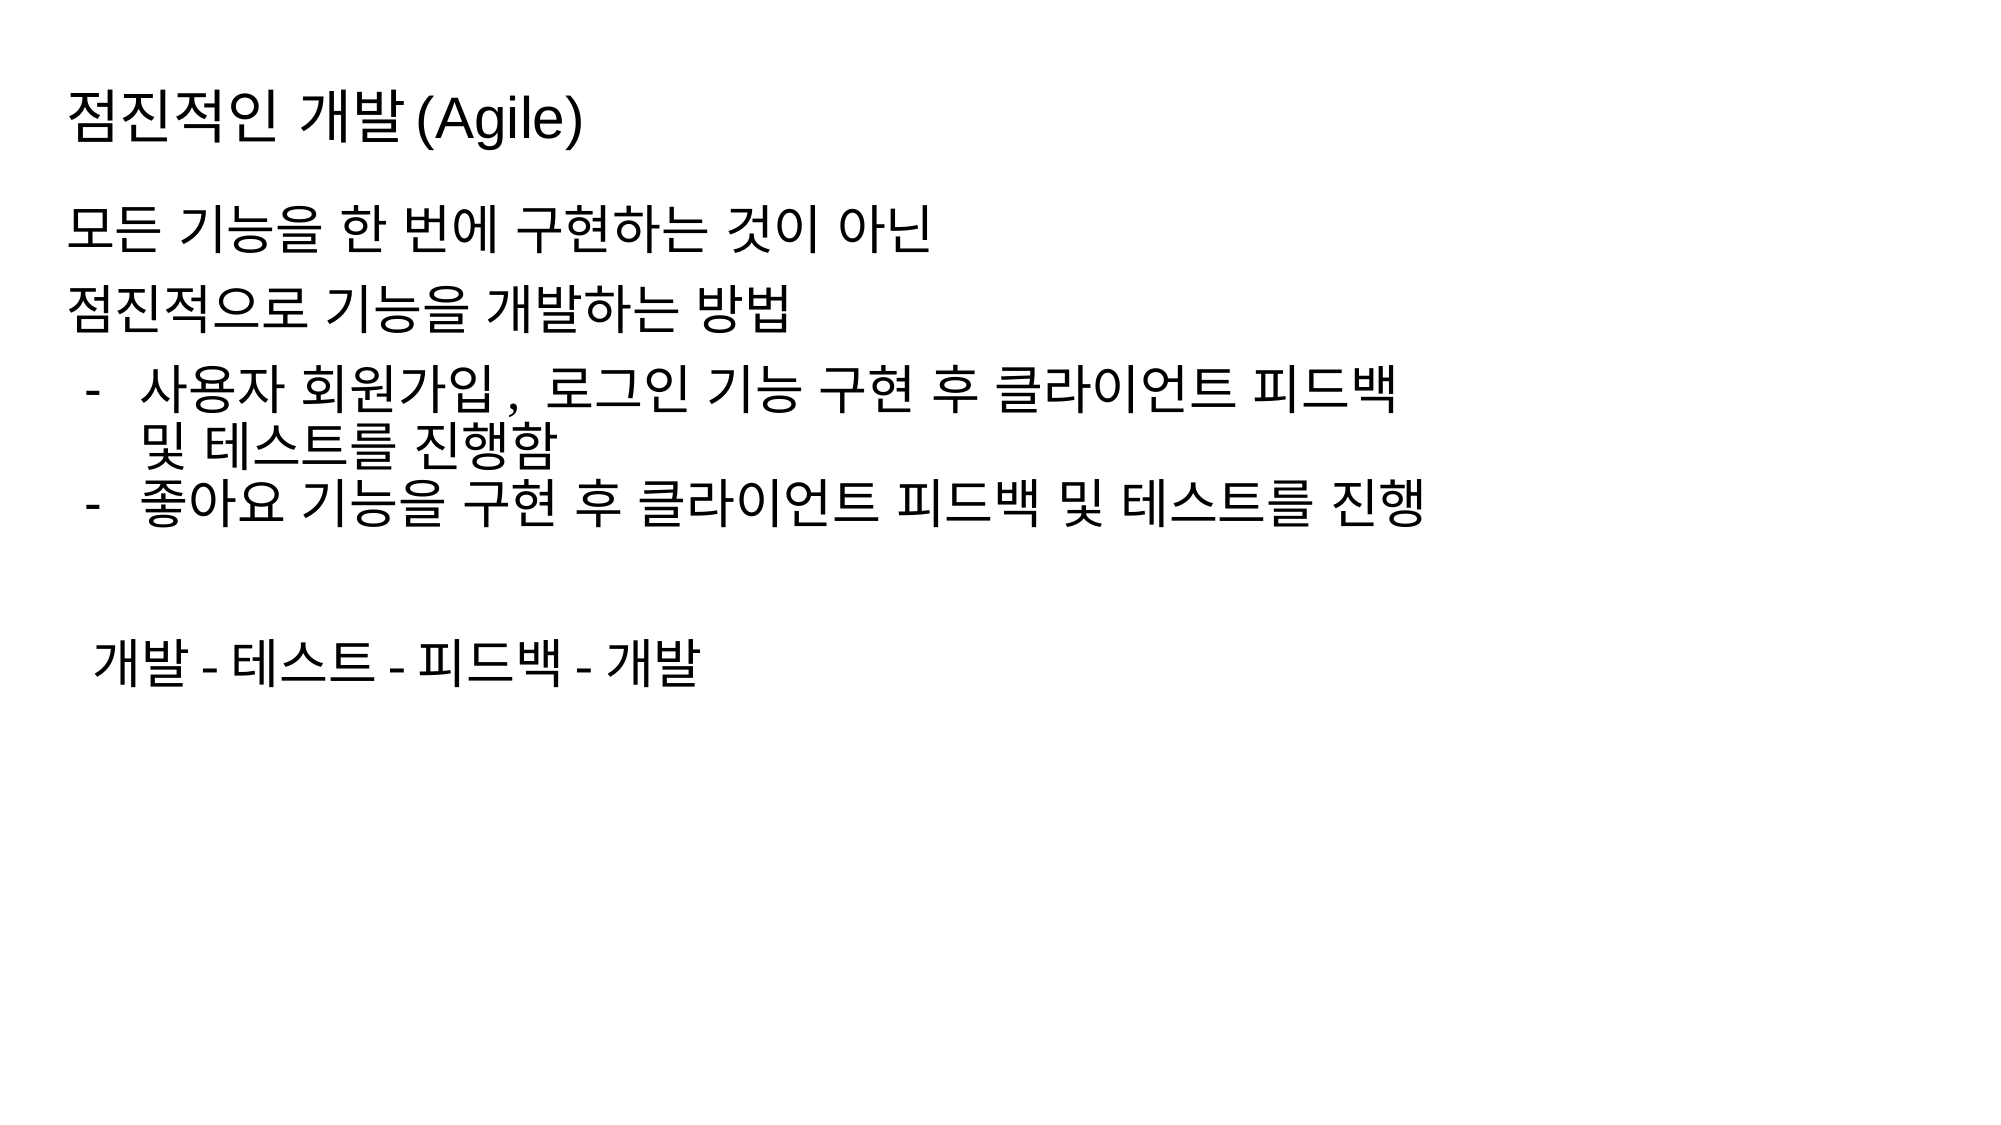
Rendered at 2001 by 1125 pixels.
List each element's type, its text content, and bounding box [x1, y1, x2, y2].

list 모든 기능을 한 번에 구현하는 것이 아닌 점진적으로 기능을 개발하는 방법 사용자 회원가입, 로그인 기능 구현 후 클라이언트 피드백 및 테스트를 진행함 좋아요 기능을 구현 후 클라이언트 피드백 및 테스트를 진행 개발-테스트-피드백-개발 [51, 189, 1449, 750]
title 점진적인 개발(Agile) [51, 72, 1449, 167]
